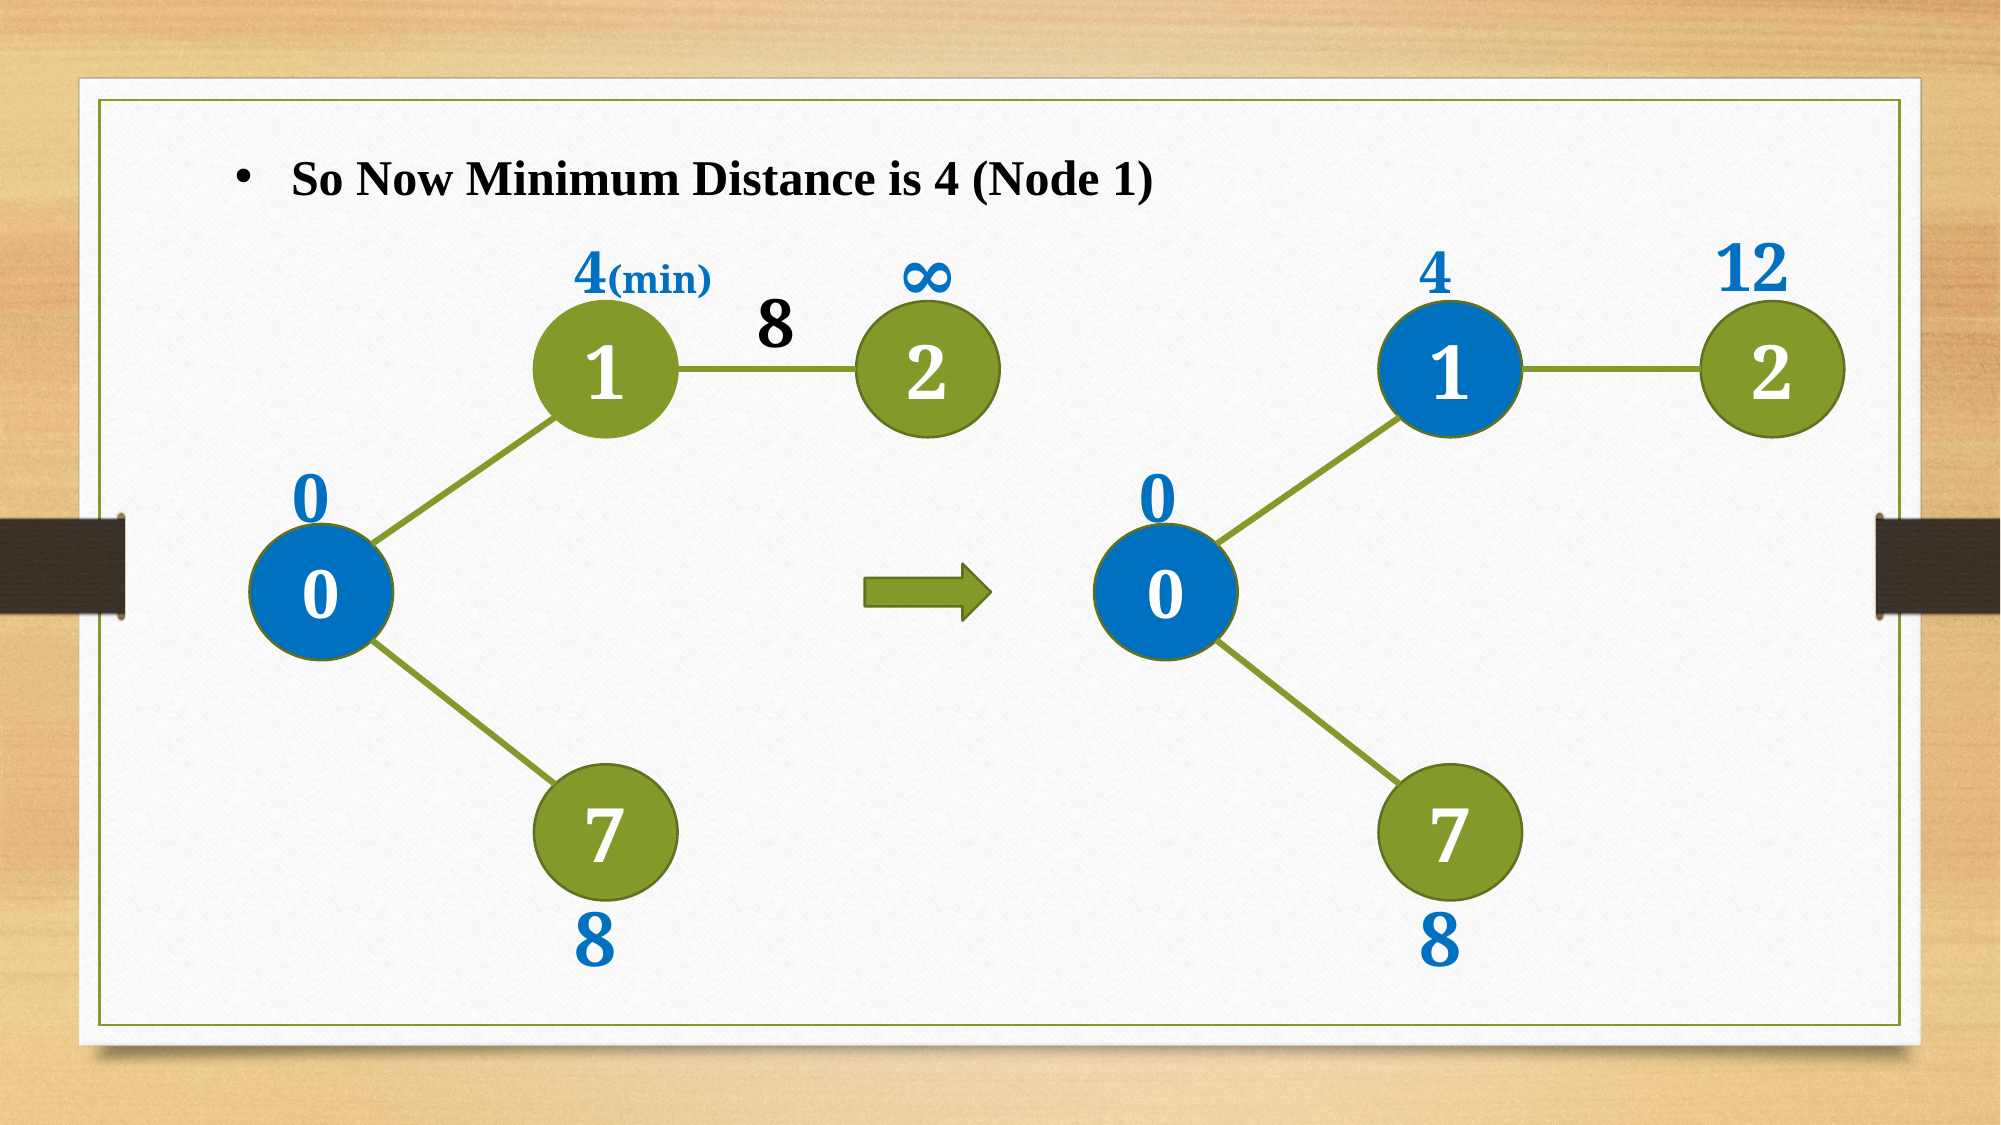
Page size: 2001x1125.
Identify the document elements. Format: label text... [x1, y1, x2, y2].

text_box 0 [1124, 448, 1179, 543]
text_box [863, 562, 992, 622]
text_box 4 [1404, 228, 1518, 313]
picture [0, 0, 2001, 1125]
text_box 1 [532, 313, 679, 439]
text_box 0 [1092, 523, 1239, 662]
text_box 0 [248, 523, 395, 662]
text_box 8 [743, 273, 847, 368]
text_box 1 [1377, 313, 1524, 439]
text_box 0 [277, 448, 332, 543]
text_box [371, 417, 556, 545]
text_box So Now Minimum Distance is 4 (Node 1) [220, 137, 1238, 213]
text_box 12 [1700, 217, 1876, 313]
text_box 8 [1404, 883, 1493, 989]
text_box 7 [1377, 762, 1524, 889]
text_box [371, 640, 556, 785]
text_box 8 [560, 883, 678, 989]
text_box 4(min) [560, 228, 744, 313]
text_box 7 [532, 762, 679, 887]
text_box 2 [854, 315, 1001, 439]
text_box 2 [1699, 313, 1846, 439]
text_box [1216, 640, 1400, 785]
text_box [1216, 417, 1400, 545]
text_box ∞ [882, 217, 974, 323]
